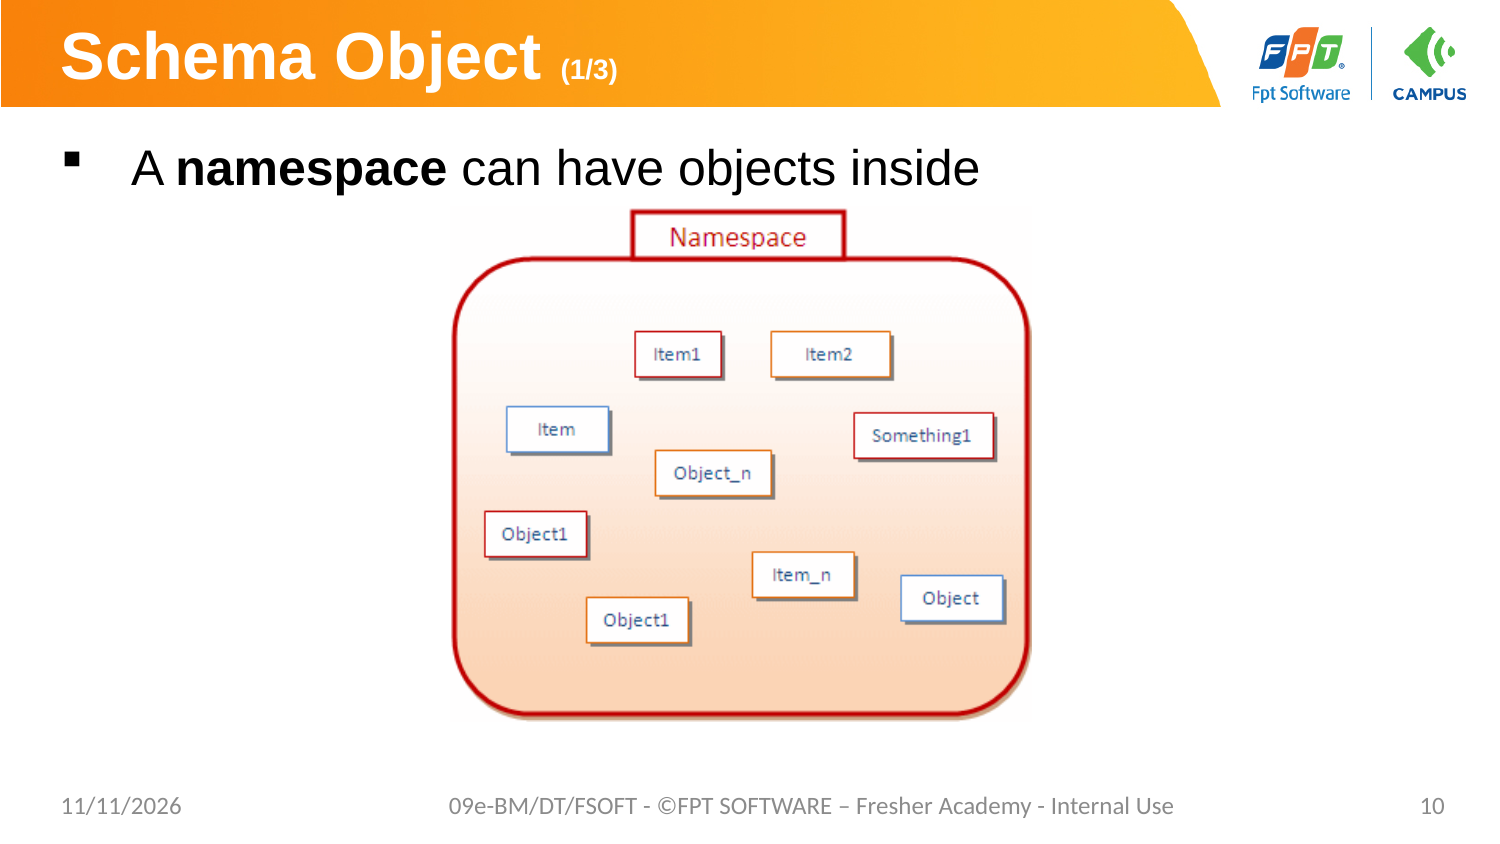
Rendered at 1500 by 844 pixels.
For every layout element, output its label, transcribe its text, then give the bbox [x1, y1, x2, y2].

footer 09e-BM/DT/FSOFT - ©FPT SOFTWARE – Fresher Academy - Internal Use [289, 782, 1335, 827]
title Schema Object (1/3) [45, 0, 1176, 106]
picture [1, 0, 1499, 844]
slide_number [45, 782, 270, 827]
slide_number 10 [1350, 782, 1461, 827]
list A namespace can have objects inside [45, 127, 1461, 754]
